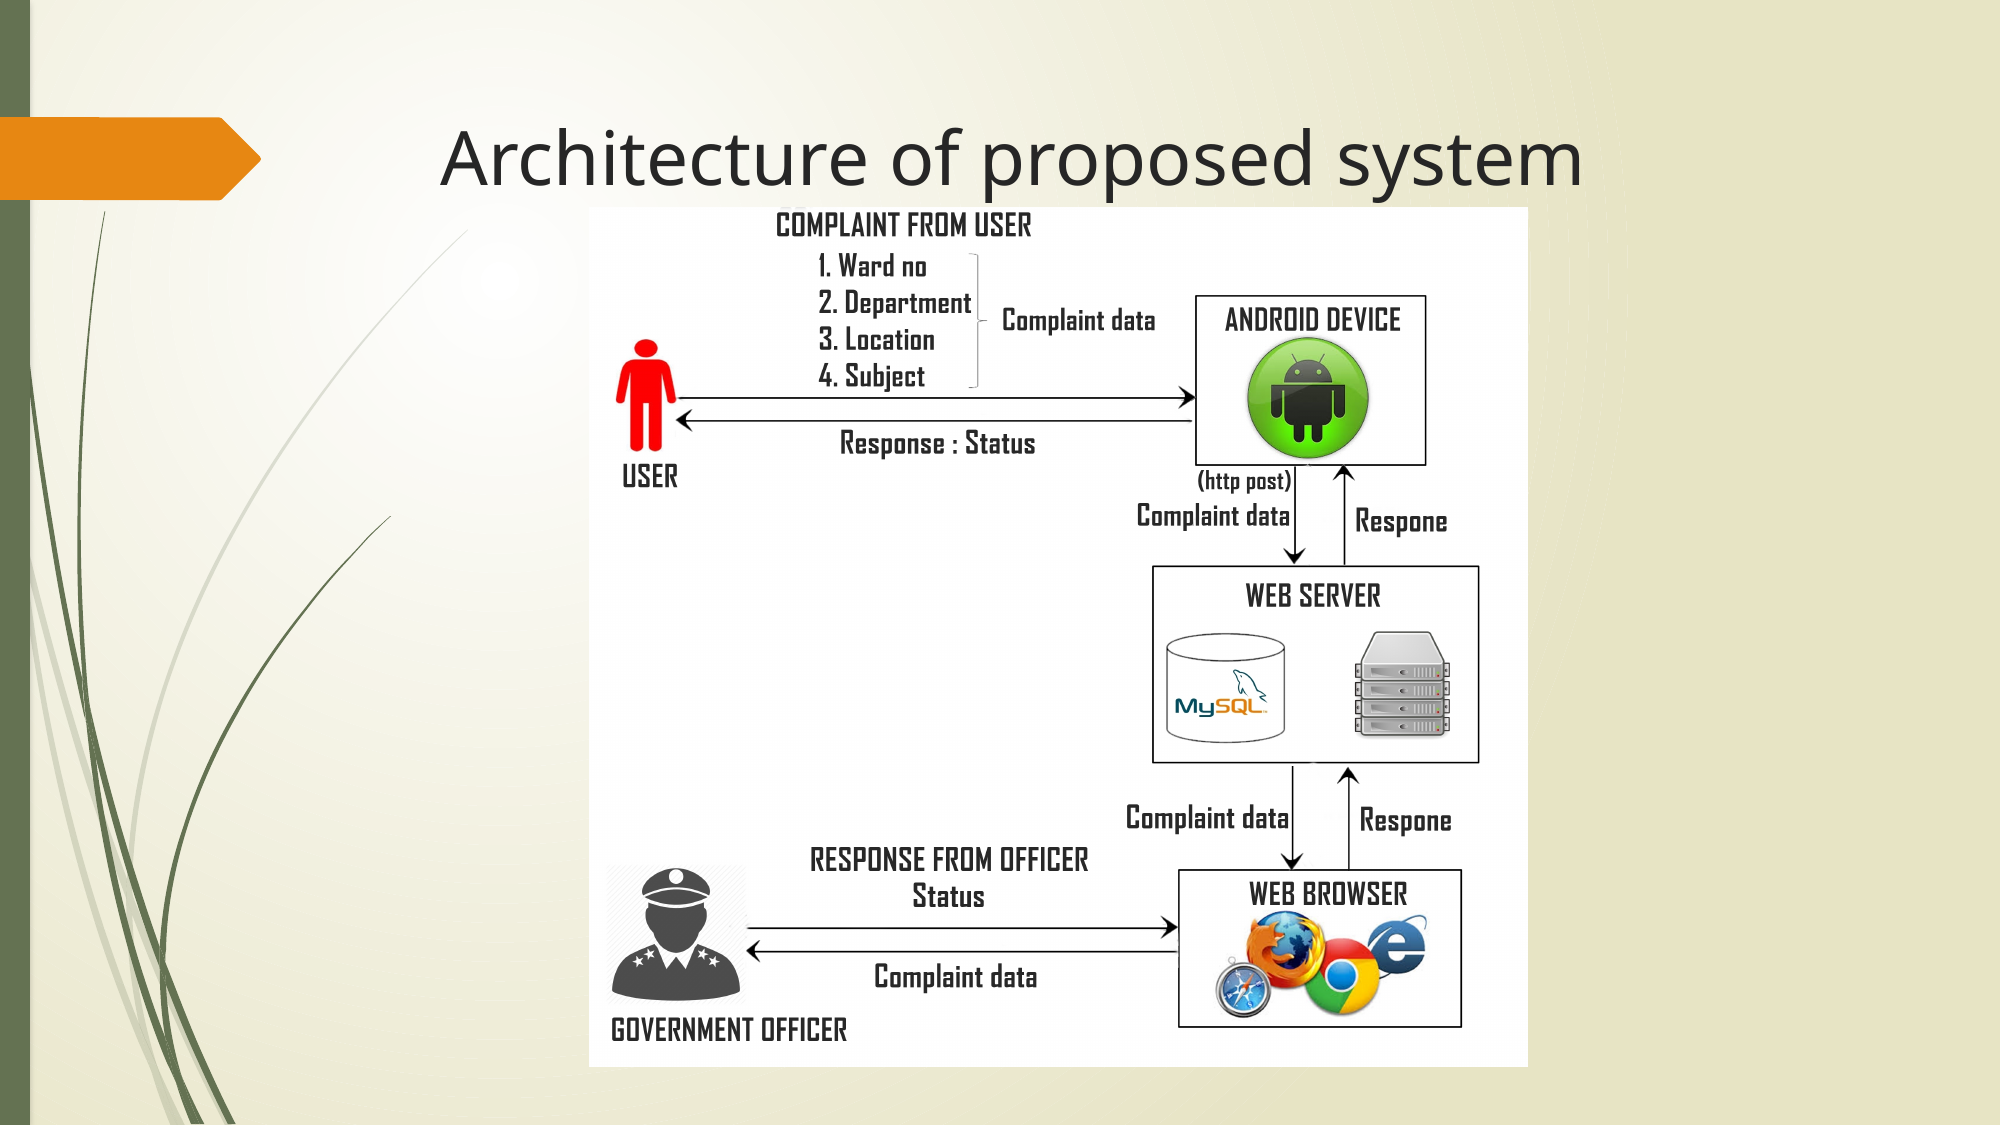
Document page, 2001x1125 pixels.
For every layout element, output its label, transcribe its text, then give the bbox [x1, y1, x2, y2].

title Architecture of proposed system [425, 102, 1888, 313]
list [589, 207, 1528, 1067]
